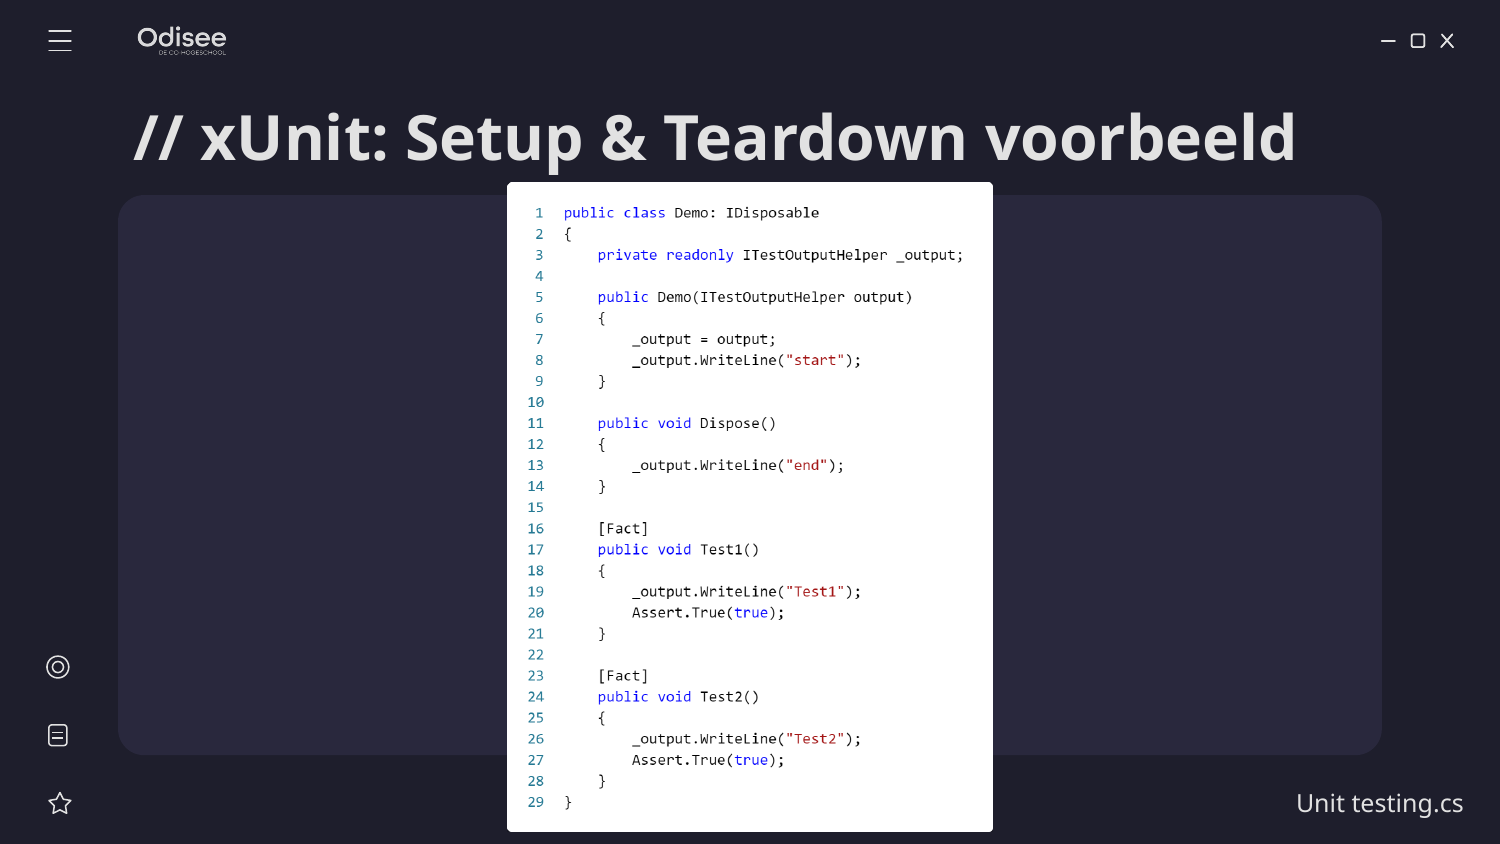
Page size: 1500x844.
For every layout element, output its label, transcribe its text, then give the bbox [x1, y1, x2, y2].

picture [118, 7, 246, 74]
title // xUnit: Setup & Teardown voorbeeld [118, 88, 1382, 183]
picture [507, 182, 993, 832]
footer Unit testing.cs [1129, 780, 1480, 826]
